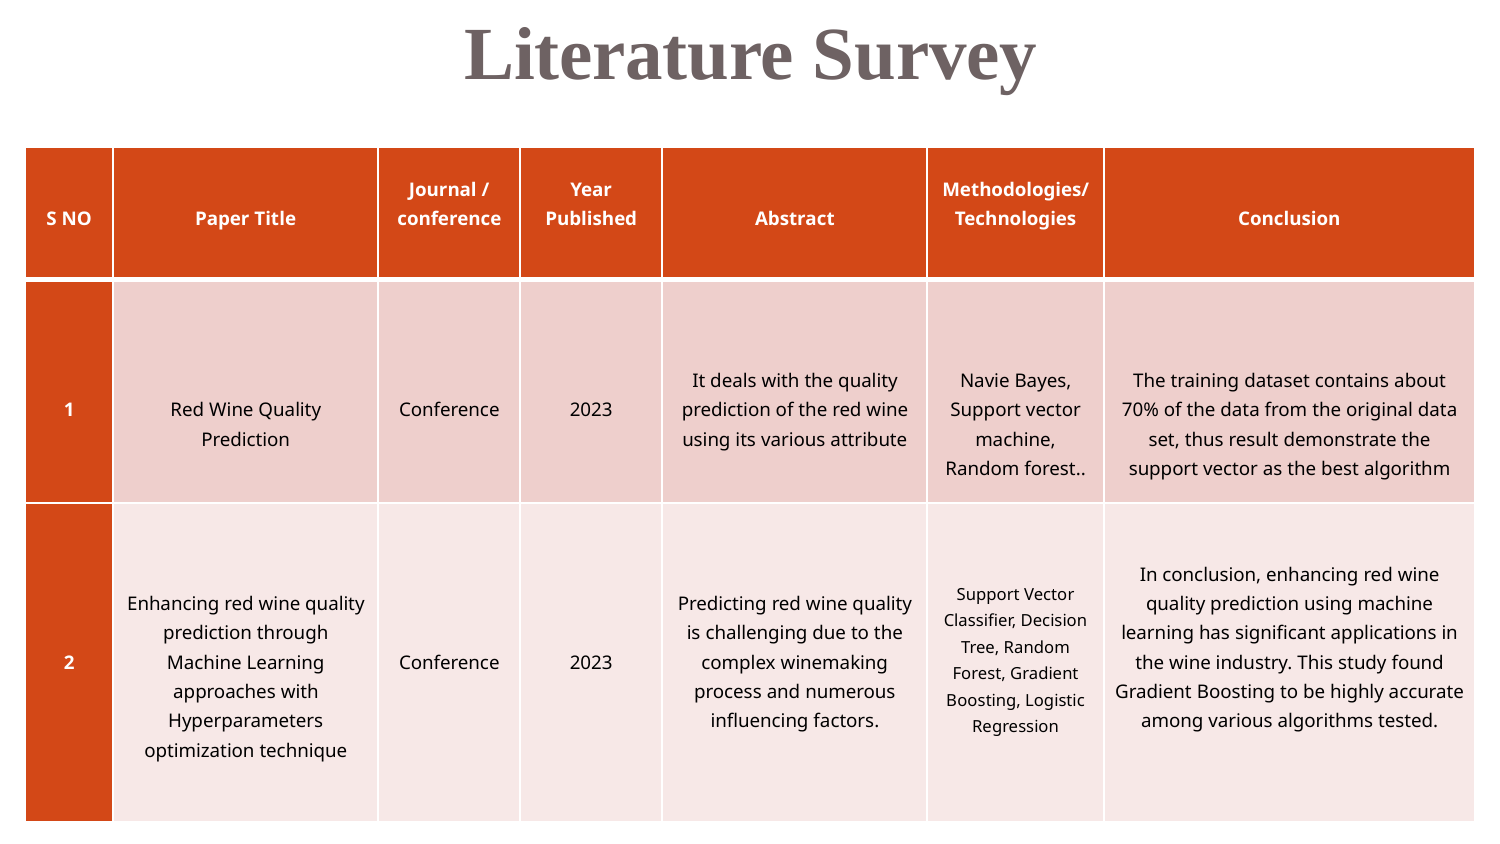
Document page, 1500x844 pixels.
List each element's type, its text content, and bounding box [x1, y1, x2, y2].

title Literature Survey [0, 0, 1500, 95]
table_cell Predicting red wine quality is challenging due to the complex winemaking process and numerous influencing factors. [663, 504, 926, 821]
table_header Conclusion [1105, 148, 1474, 277]
table_cell 2023 [521, 504, 661, 821]
table_header Paper Title [114, 148, 377, 277]
table_cell It deals with the quality prediction of the red wine using its various attribute [663, 282, 926, 502]
table_header Methodologies/Technologies [928, 148, 1103, 277]
table_cell Conference [379, 504, 519, 821]
table_cell 2023 [521, 282, 661, 502]
table_cell Conference [379, 282, 519, 502]
table_cell Support Vector Classifier, Decision Tree, Random Forest, Gradient Boosting, Logistic Regression [928, 504, 1103, 821]
table_cell Navie Bayes, Support vector machine, Random forest.. [928, 282, 1103, 502]
table_cell The training dataset contains about 70% of the data from the original data set, thus result demonstrate the support vector as the best algorithm [1105, 282, 1474, 502]
table_cell 2 [26, 504, 112, 821]
table_cell 1 [26, 282, 112, 502]
table_header Abstract [663, 148, 926, 277]
table_cell In conclusion, enhancing red wine quality prediction using machine learning has significant applications in the wine industry. This study found Gradient Boosting to be highly accurate among various algorithms tested. [1105, 504, 1474, 821]
table_header Year Published [521, 148, 661, 277]
table_cell Red Wine Quality Prediction [114, 282, 377, 502]
table_header S NO [26, 148, 112, 277]
table_cell Enhancing red wine quality prediction through Machine Learning approaches with Hyperparameters optimization technique [114, 504, 377, 821]
table_header Journal / conference [379, 148, 519, 277]
